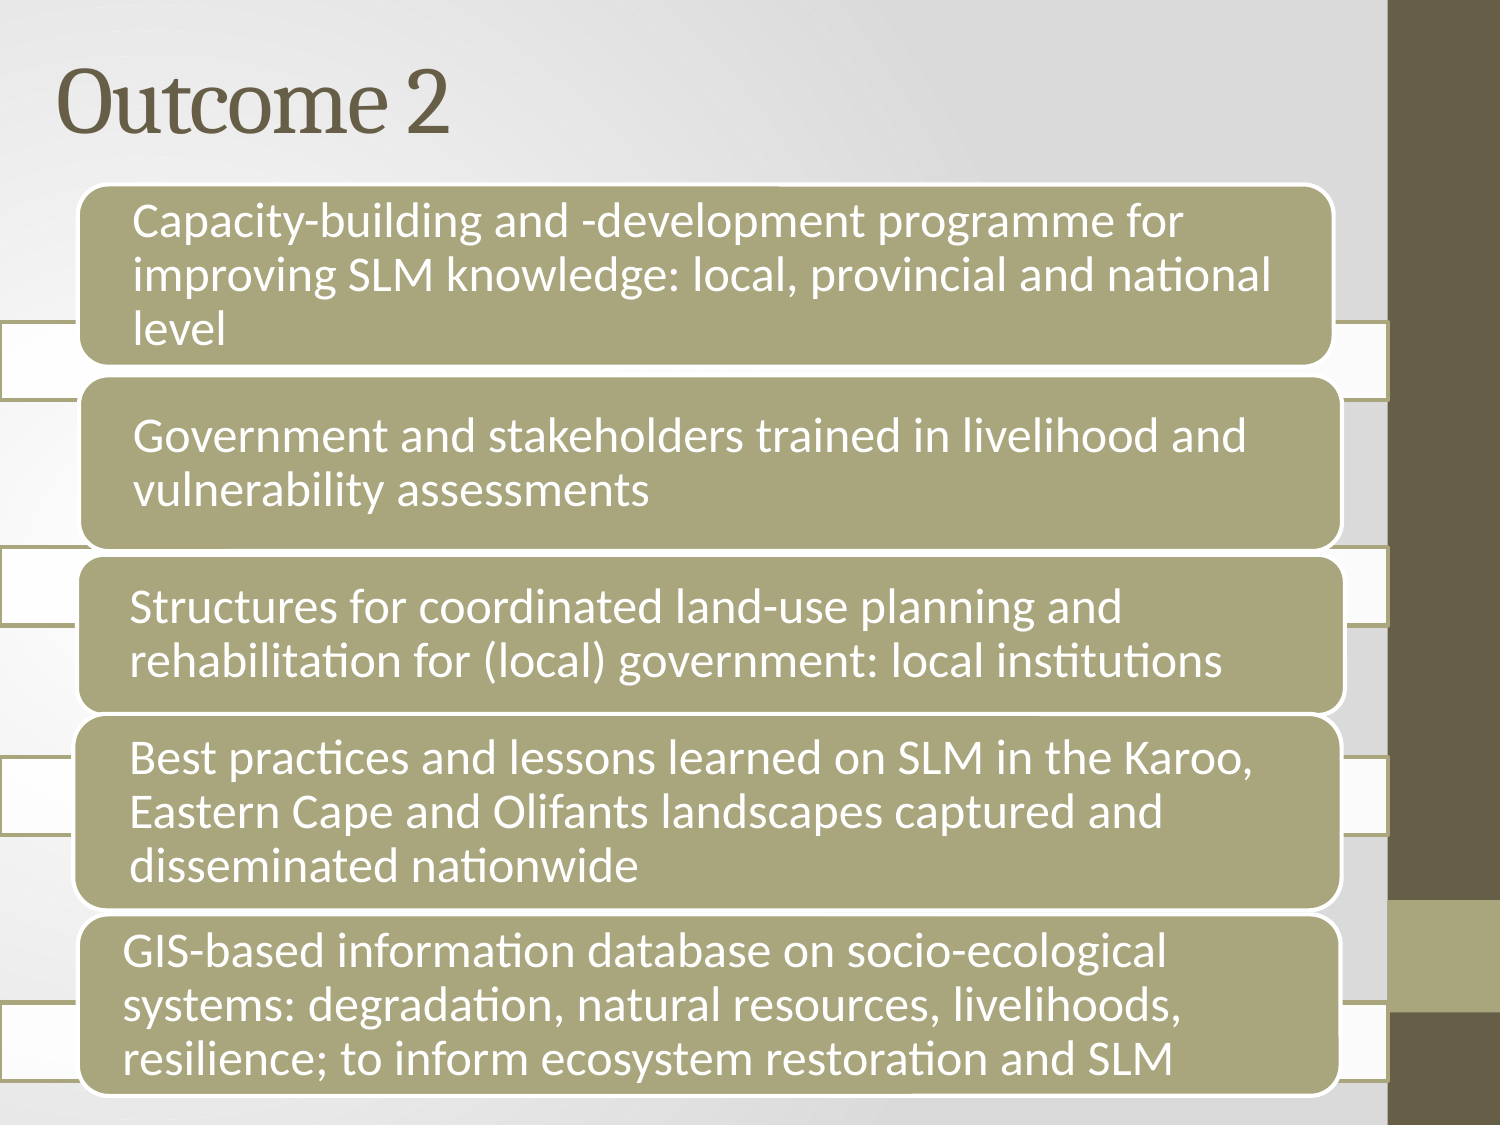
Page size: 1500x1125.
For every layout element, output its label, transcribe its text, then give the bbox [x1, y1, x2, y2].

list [0, 172, 1389, 1095]
title Outcome 2 [41, 0, 1292, 165]
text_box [77, 913, 1342, 1097]
